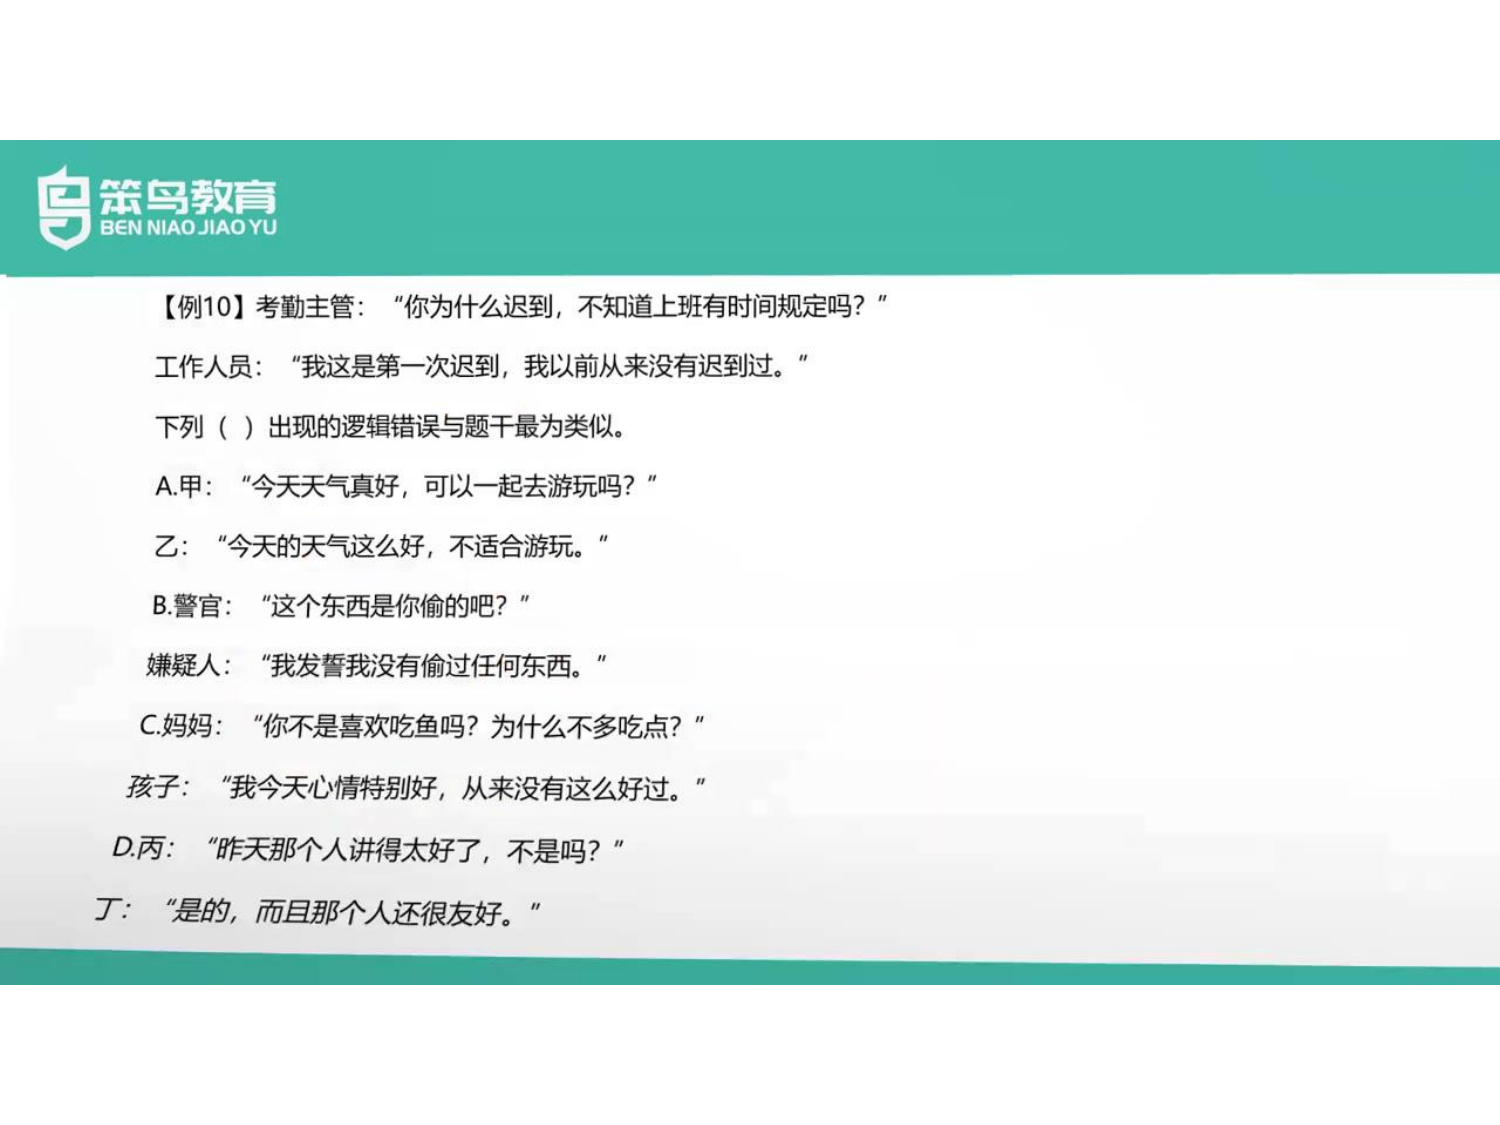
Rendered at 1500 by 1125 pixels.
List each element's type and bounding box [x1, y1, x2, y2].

picture [0, 140, 1500, 985]
